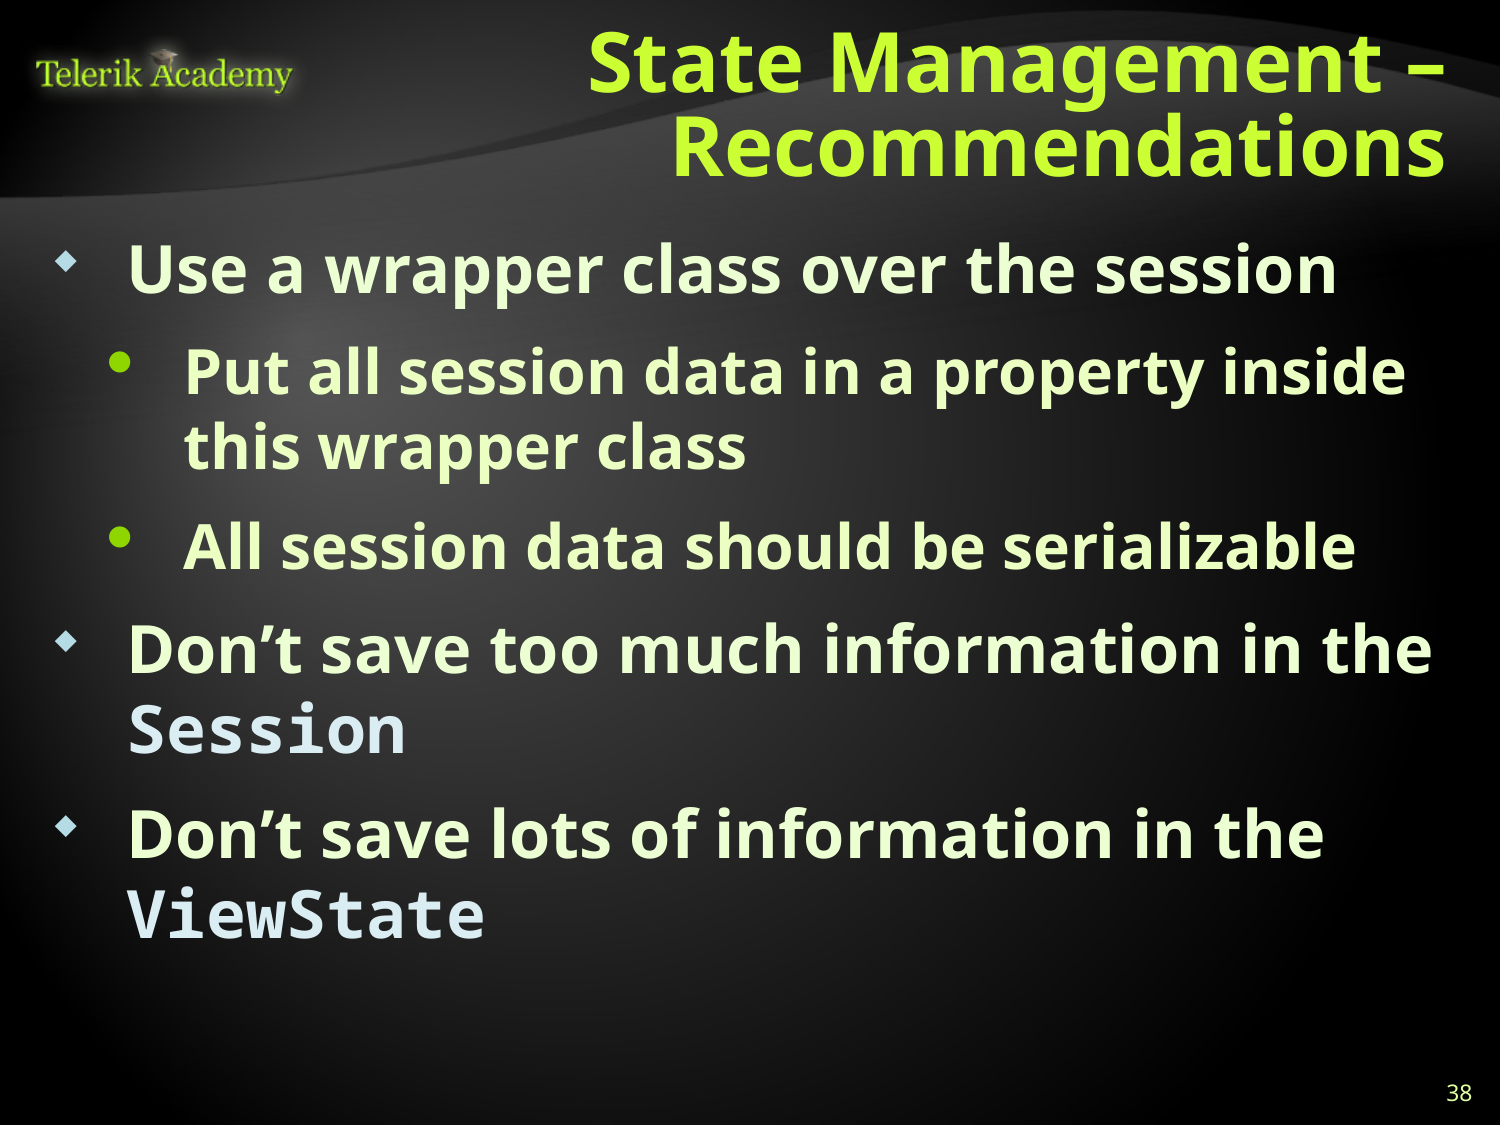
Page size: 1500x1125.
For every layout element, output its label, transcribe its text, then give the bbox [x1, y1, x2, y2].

slide_number 38 [1412, 1074, 1488, 1113]
picture [0, 0, 1500, 1125]
list Use a wrapper class over the session Put all session data in a property inside this wrapper class All session data should be serializable Don’t save too much information in the Session Don’t save lots of information in the ViewState [37, 219, 1463, 1100]
title State Management – Recommendations [300, 34, 1463, 185]
